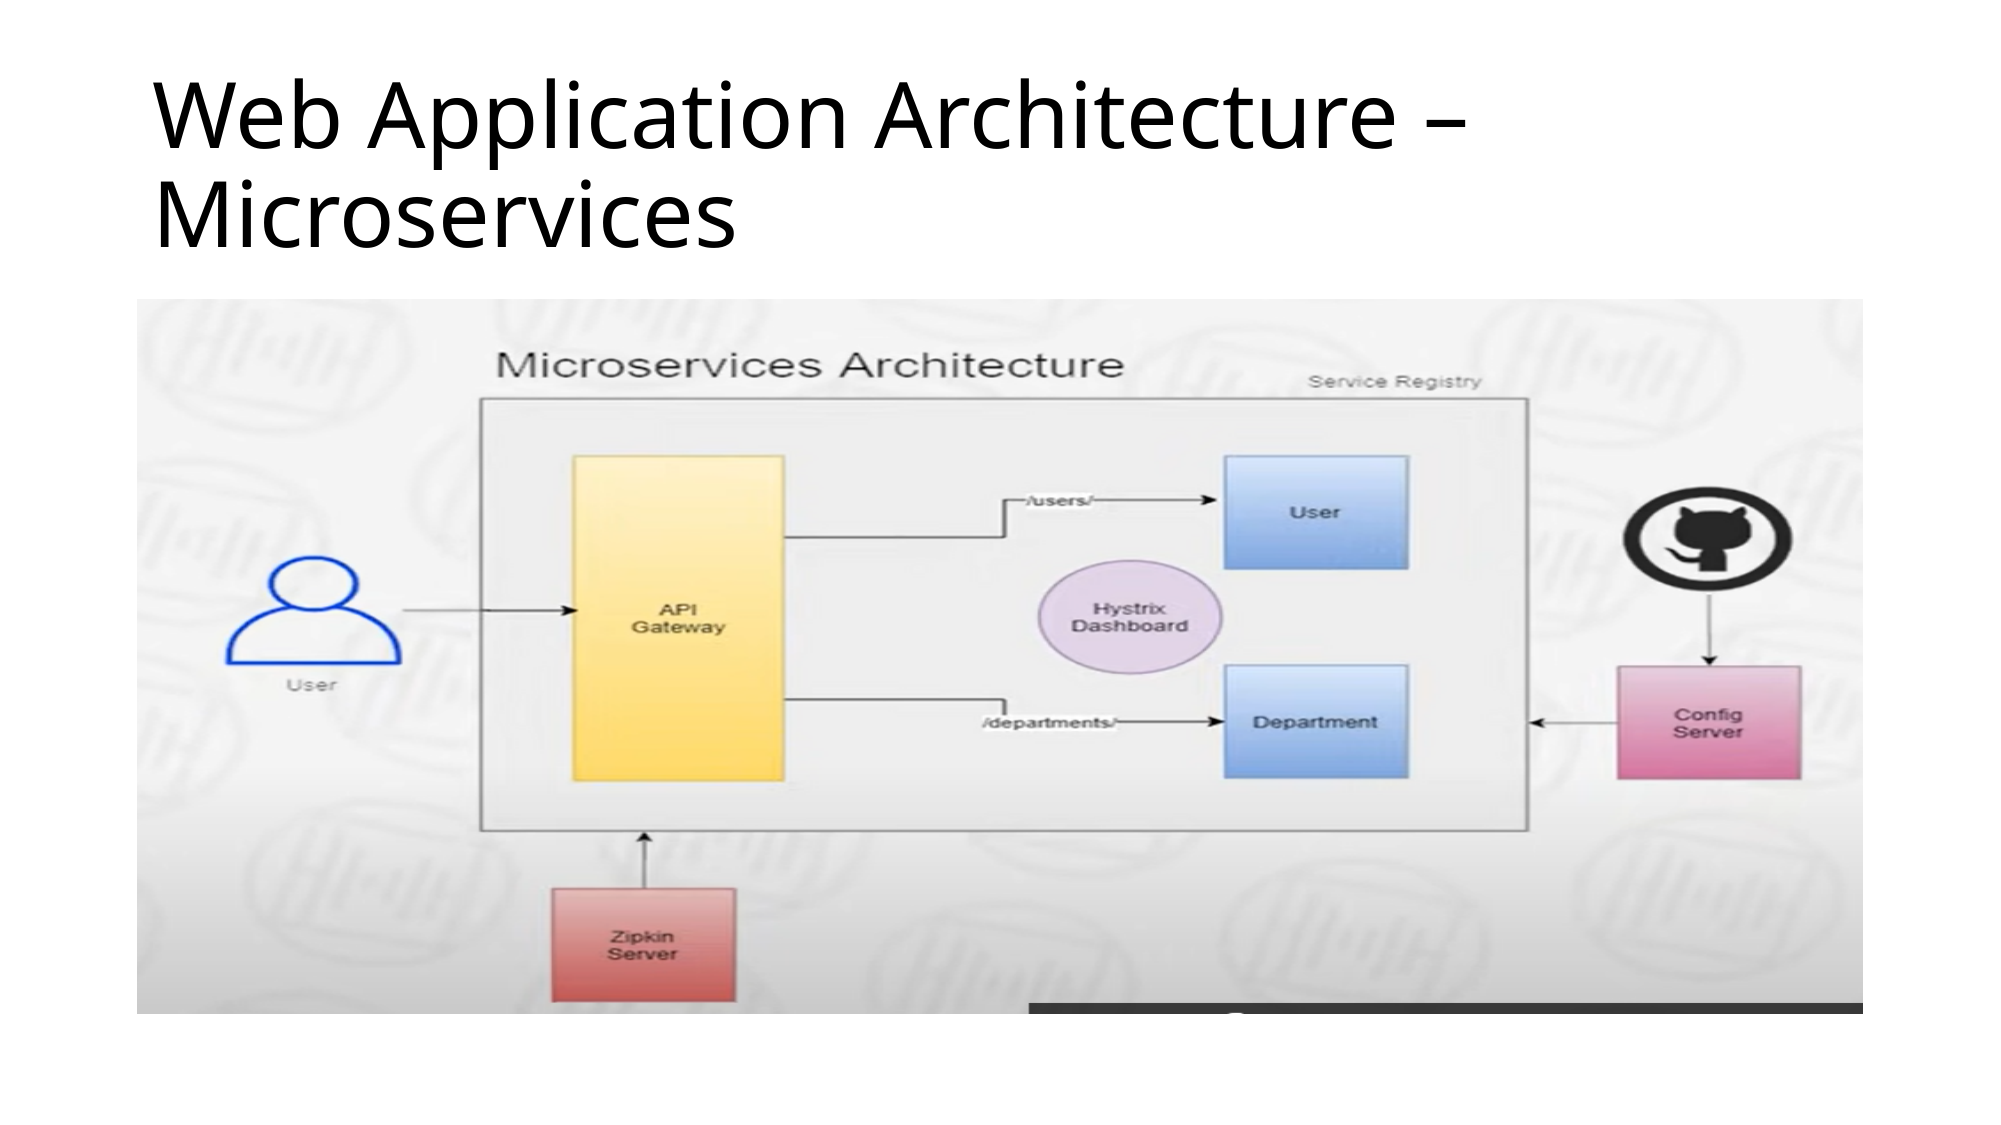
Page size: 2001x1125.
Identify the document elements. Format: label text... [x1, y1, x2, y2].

title Web Application Architecture – Microservices [137, 59, 1863, 278]
picture [137, 299, 1863, 1014]
